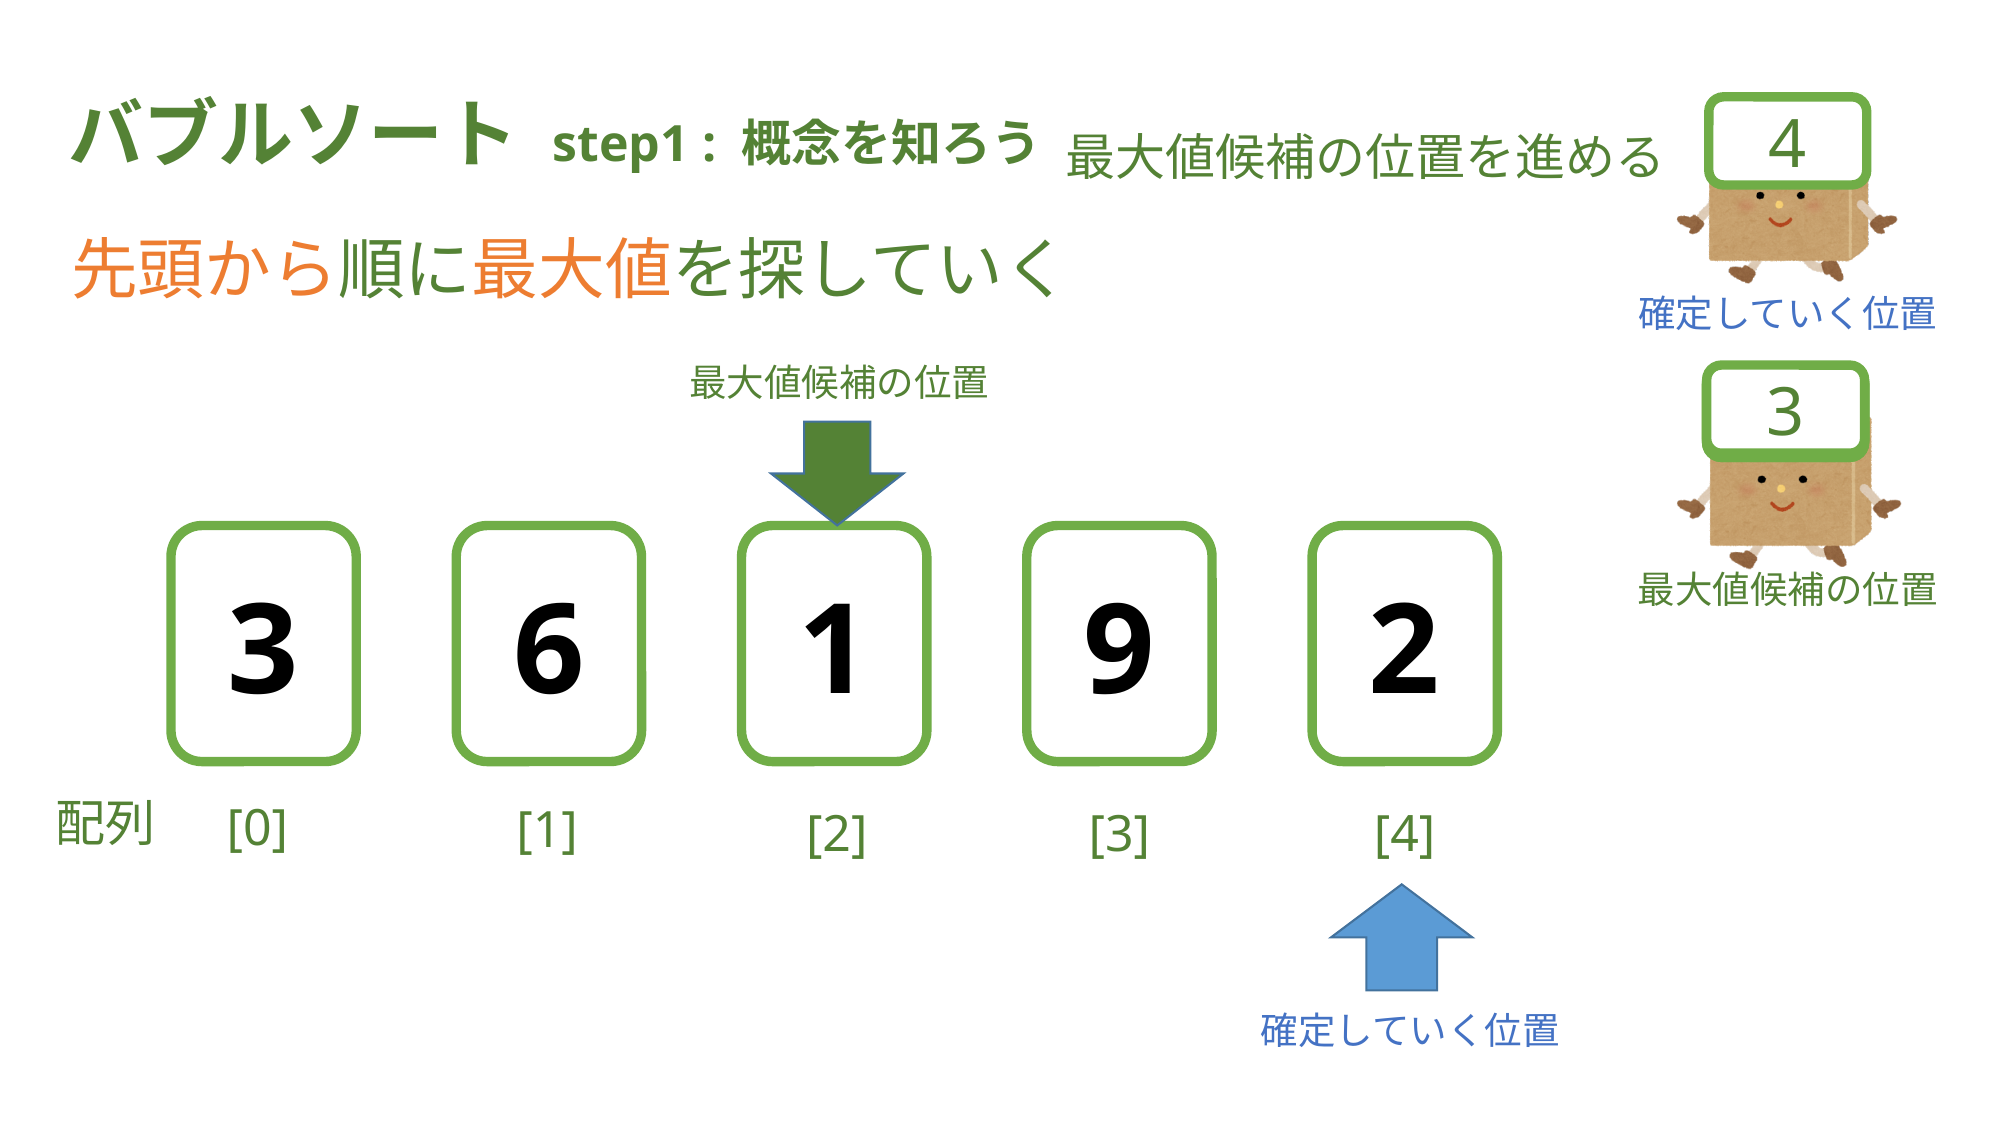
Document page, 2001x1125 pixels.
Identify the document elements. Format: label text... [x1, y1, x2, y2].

text_box [768, 420, 907, 527]
text_box 最大値候補の位置 [1622, 558, 1953, 619]
text_box 9 [1025, 524, 1214, 763]
text_box 確定していく位置 [1623, 282, 1953, 343]
text_box 確定していく位置 [1246, 1000, 1575, 1060]
text_box [3] [1073, 794, 1166, 870]
picture [1669, 96, 1903, 308]
text_box [4] [1359, 794, 1451, 870]
picture [1669, 378, 1907, 594]
text_box 3 [1705, 363, 1866, 378]
text_box [1] [501, 790, 593, 866]
text_box 先頭から順に最大値を探していく [56, 219, 1086, 315]
text_box 配列 [40, 784, 171, 860]
text_box 1 [740, 524, 928, 763]
text_box 最大値候補の位置 [674, 351, 1005, 411]
text_box 3 [169, 524, 358, 763]
text_box バブルソート step1 : 概念を知ろう [53, 78, 1057, 184]
text_box 最大値候補の位置を進める [1050, 118, 1669, 193]
text_box [0] [211, 788, 304, 863]
text_box 6 [455, 524, 643, 763]
text_box [1327, 883, 1476, 992]
text_box [2] [791, 794, 883, 870]
text_box 2 [1311, 524, 1499, 763]
